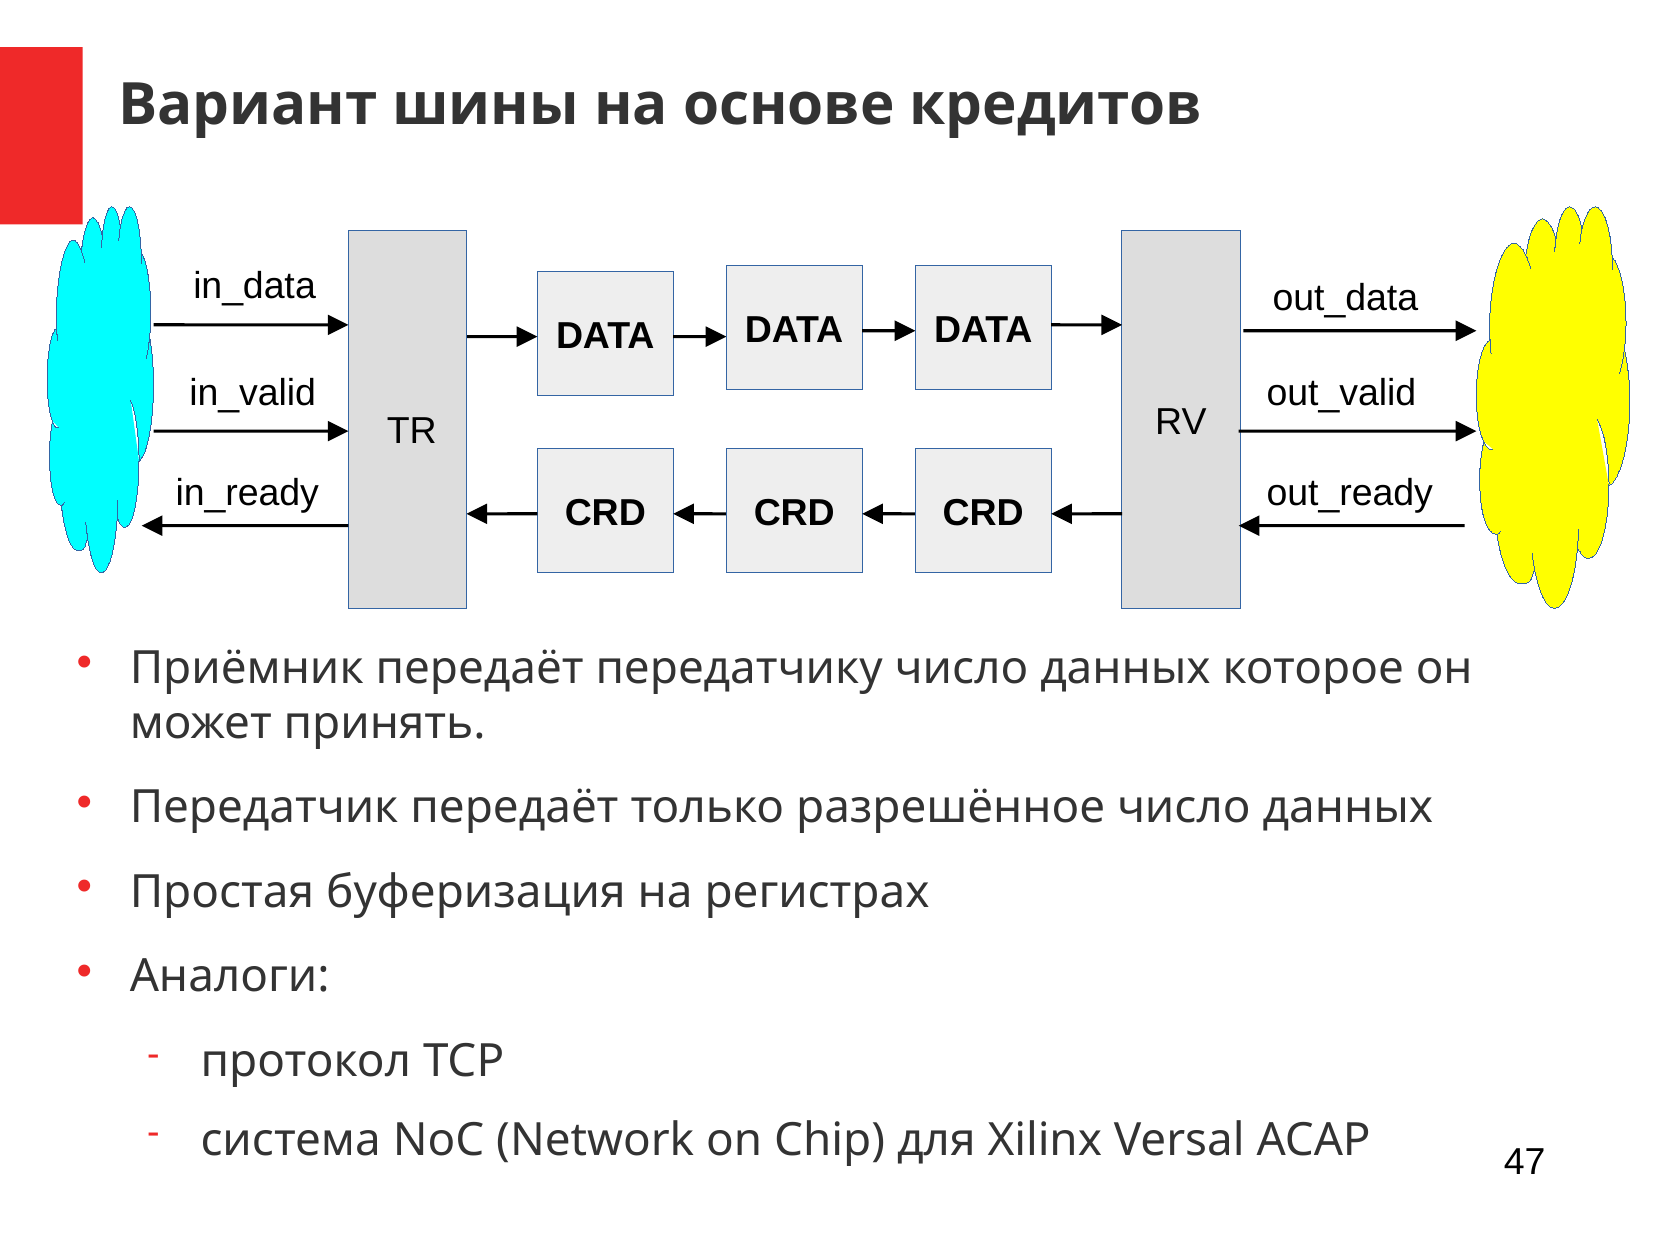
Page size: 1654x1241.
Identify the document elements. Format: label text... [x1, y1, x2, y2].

text_box 47 [1185, 1129, 1571, 1216]
text_box out_ready [1251, 460, 1465, 517]
text_box Приёмник передаёт передатчику число данных которое он может принять. Передатчик передаёт только разрешённое число данных Простая буферизация на регистрах Аналоги: протокол TCP система NoC (Network on Chip) для Xilinx Versal ACAP [58, 637, 1571, 957]
text_box Вариант шины на основе кредитов [118, 49, 1571, 154]
text_box [467, 326, 538, 348]
text_box DATA [915, 265, 1052, 390]
text_box [153, 314, 349, 336]
text_box CRD [915, 448, 1052, 573]
text_box out_data [1257, 265, 1448, 322]
text_box [1243, 320, 1477, 342]
text_box in_ready [160, 460, 349, 517]
text_box [1051, 314, 1123, 336]
text_box RV [1121, 230, 1241, 609]
text_box [1238, 420, 1477, 442]
text_box [1476, 206, 1630, 609]
text_box [141, 516, 349, 536]
text_box [1238, 517, 1465, 536]
text_box [467, 503, 538, 525]
text_box [673, 326, 726, 348]
text_box [862, 320, 915, 342]
text_box [1051, 503, 1123, 525]
text_box TR [372, 398, 452, 455]
text_box [348, 230, 467, 609]
text_box DATA [726, 265, 863, 390]
text_box in_valid [174, 360, 349, 417]
text_box CRD [537, 448, 674, 573]
text_box [862, 503, 915, 525]
text_box [673, 503, 726, 525]
text_box [47, 206, 154, 573]
text_box CRD [726, 448, 863, 573]
text_box DATA [537, 271, 674, 396]
text_box [153, 420, 349, 442]
text_box out_valid [1251, 360, 1448, 417]
text_box in_data [178, 253, 349, 311]
